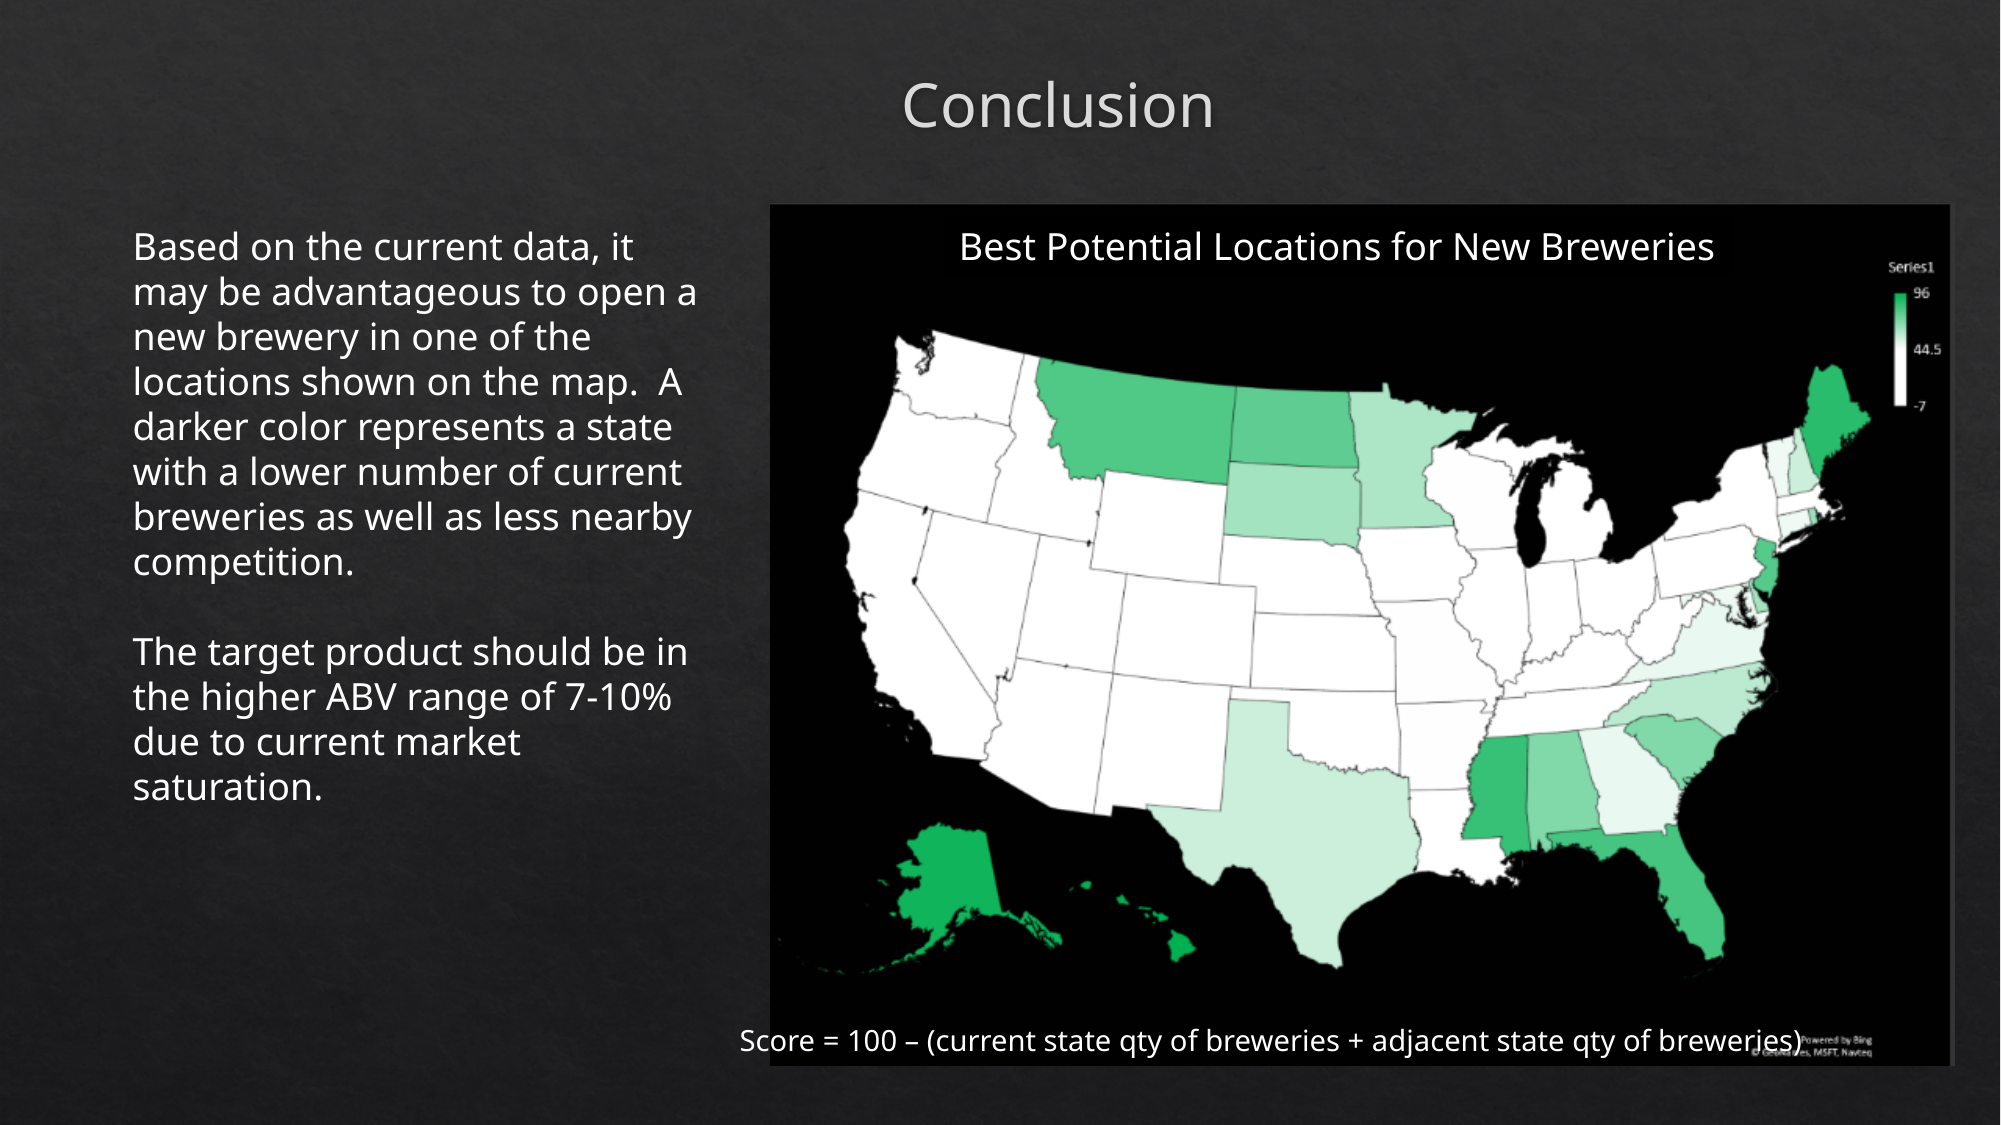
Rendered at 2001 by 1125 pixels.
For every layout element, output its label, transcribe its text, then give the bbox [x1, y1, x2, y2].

picture [770, 203, 1956, 1067]
text_box Based on the current data, it may be advantageous to open a new brewery in one of the locations shown on the map. A darker color represents a state with a lower number of current breweries as well as less nearby competition. The target product should be in the higher ABV range of 7-10% due to current market saturation. [117, 215, 729, 860]
title Conclusion [117, 59, 2000, 148]
text_box Score = 100 – (current state qty of breweries + adjacent state qty of breweries) [724, 1015, 762, 1066]
